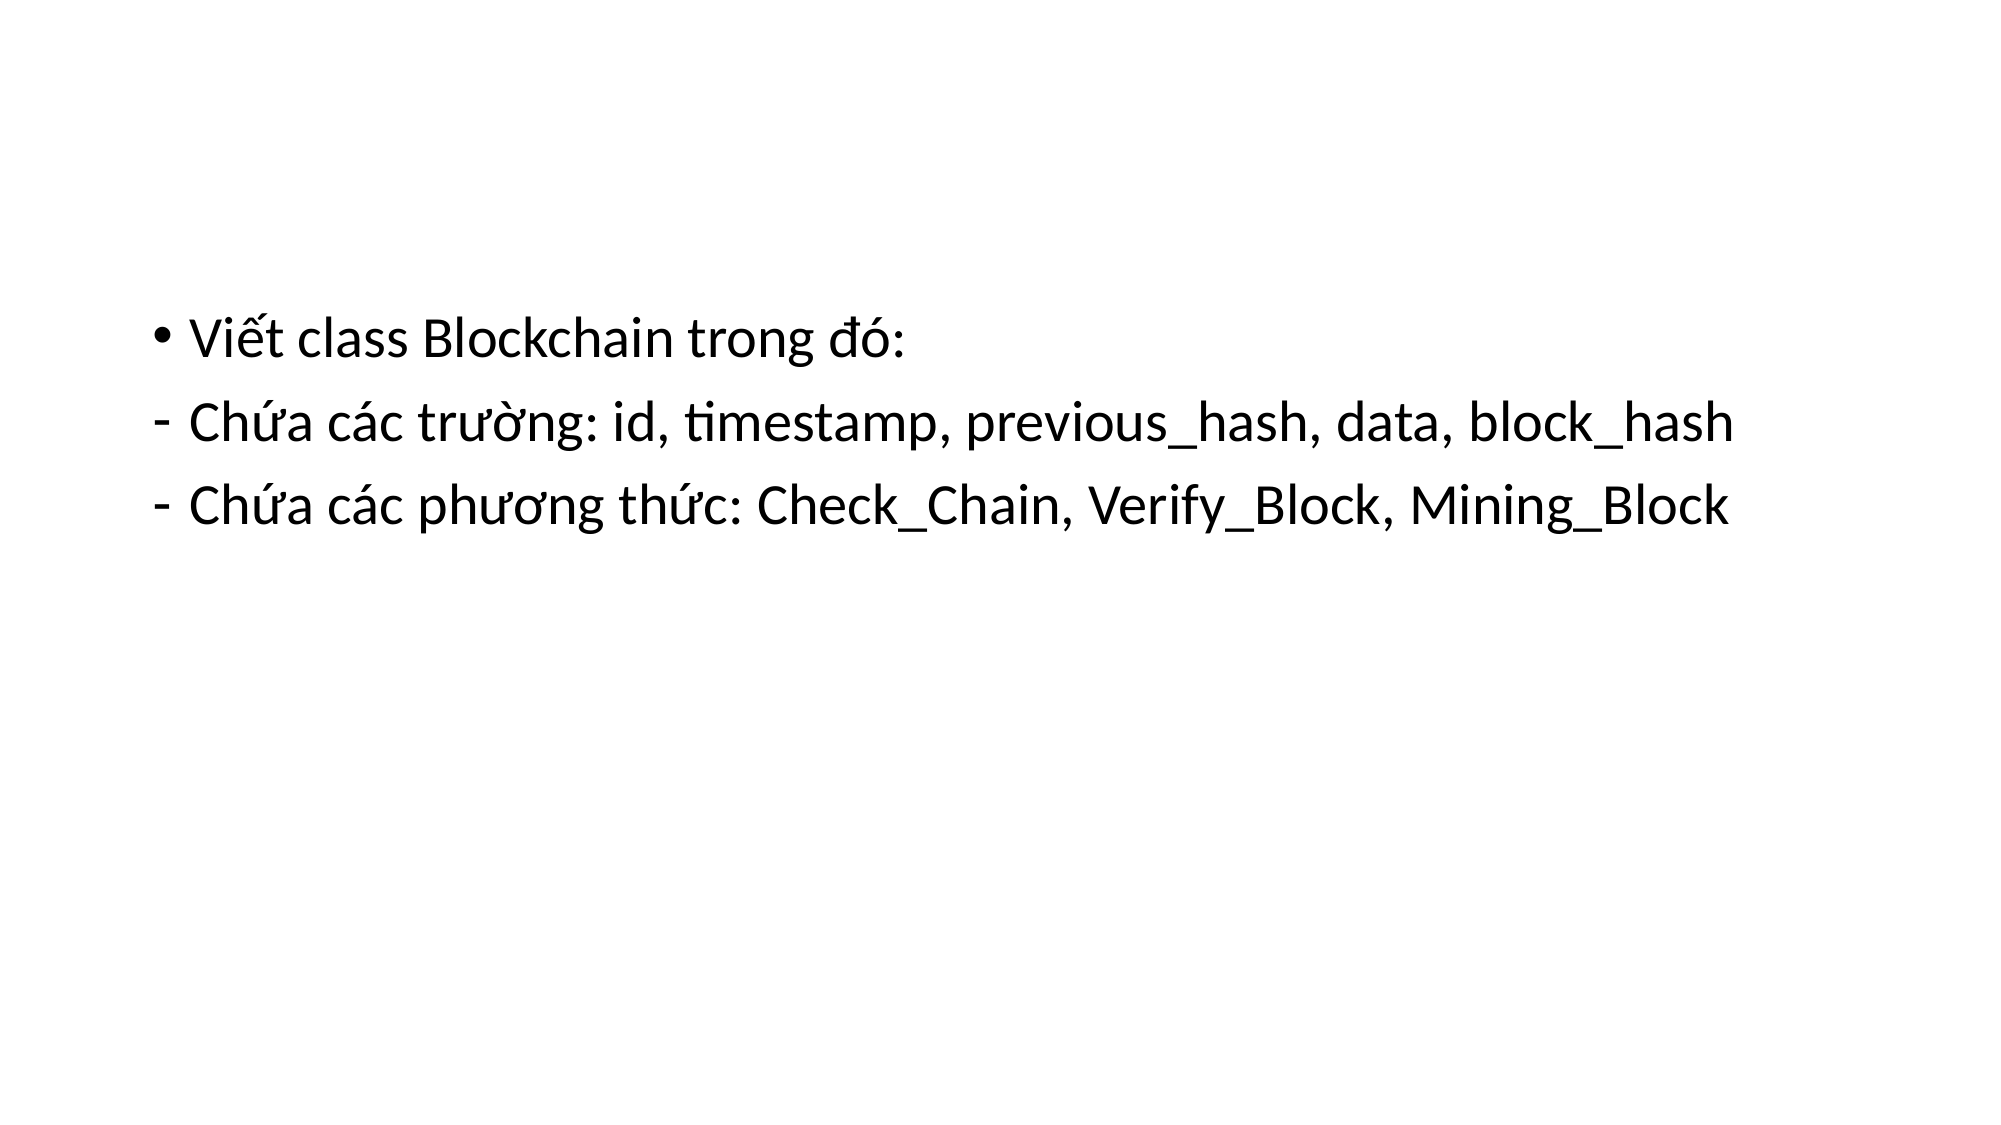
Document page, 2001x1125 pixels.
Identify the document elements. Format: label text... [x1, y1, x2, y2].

list Viết class Blockchain trong đó: Chứa các trường: id, timestamp, previous_hash, data, block_hash Chứa các phương thức: Check_Chain, Verify_Block, Mining_Block [137, 299, 1863, 1014]
